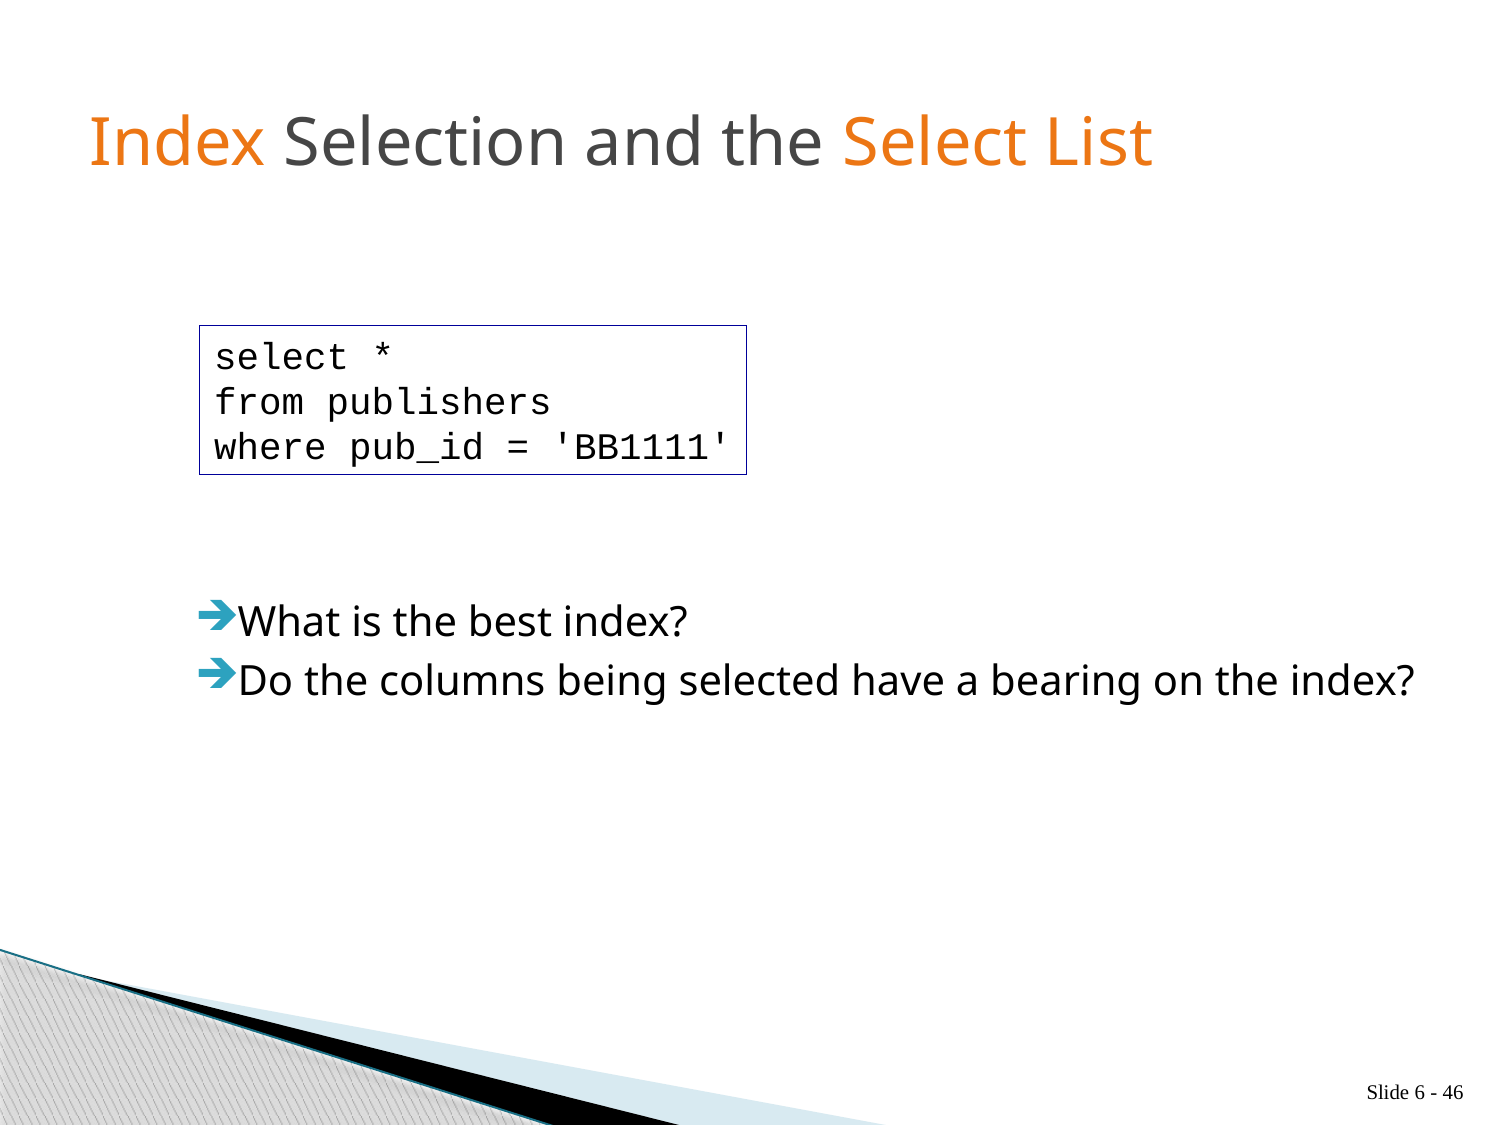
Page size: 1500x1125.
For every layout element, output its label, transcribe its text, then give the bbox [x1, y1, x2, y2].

list What is the best index? Do the columns being selected have a bearing on the index? [162, 587, 1451, 788]
title Index Selection and the Select List [75, 45, 1425, 233]
text_box select * from publishers where pub_id = 'BB1111' [199, 324, 747, 475]
slide_number Slide 6 - 46 [1287, 1051, 1479, 1112]
